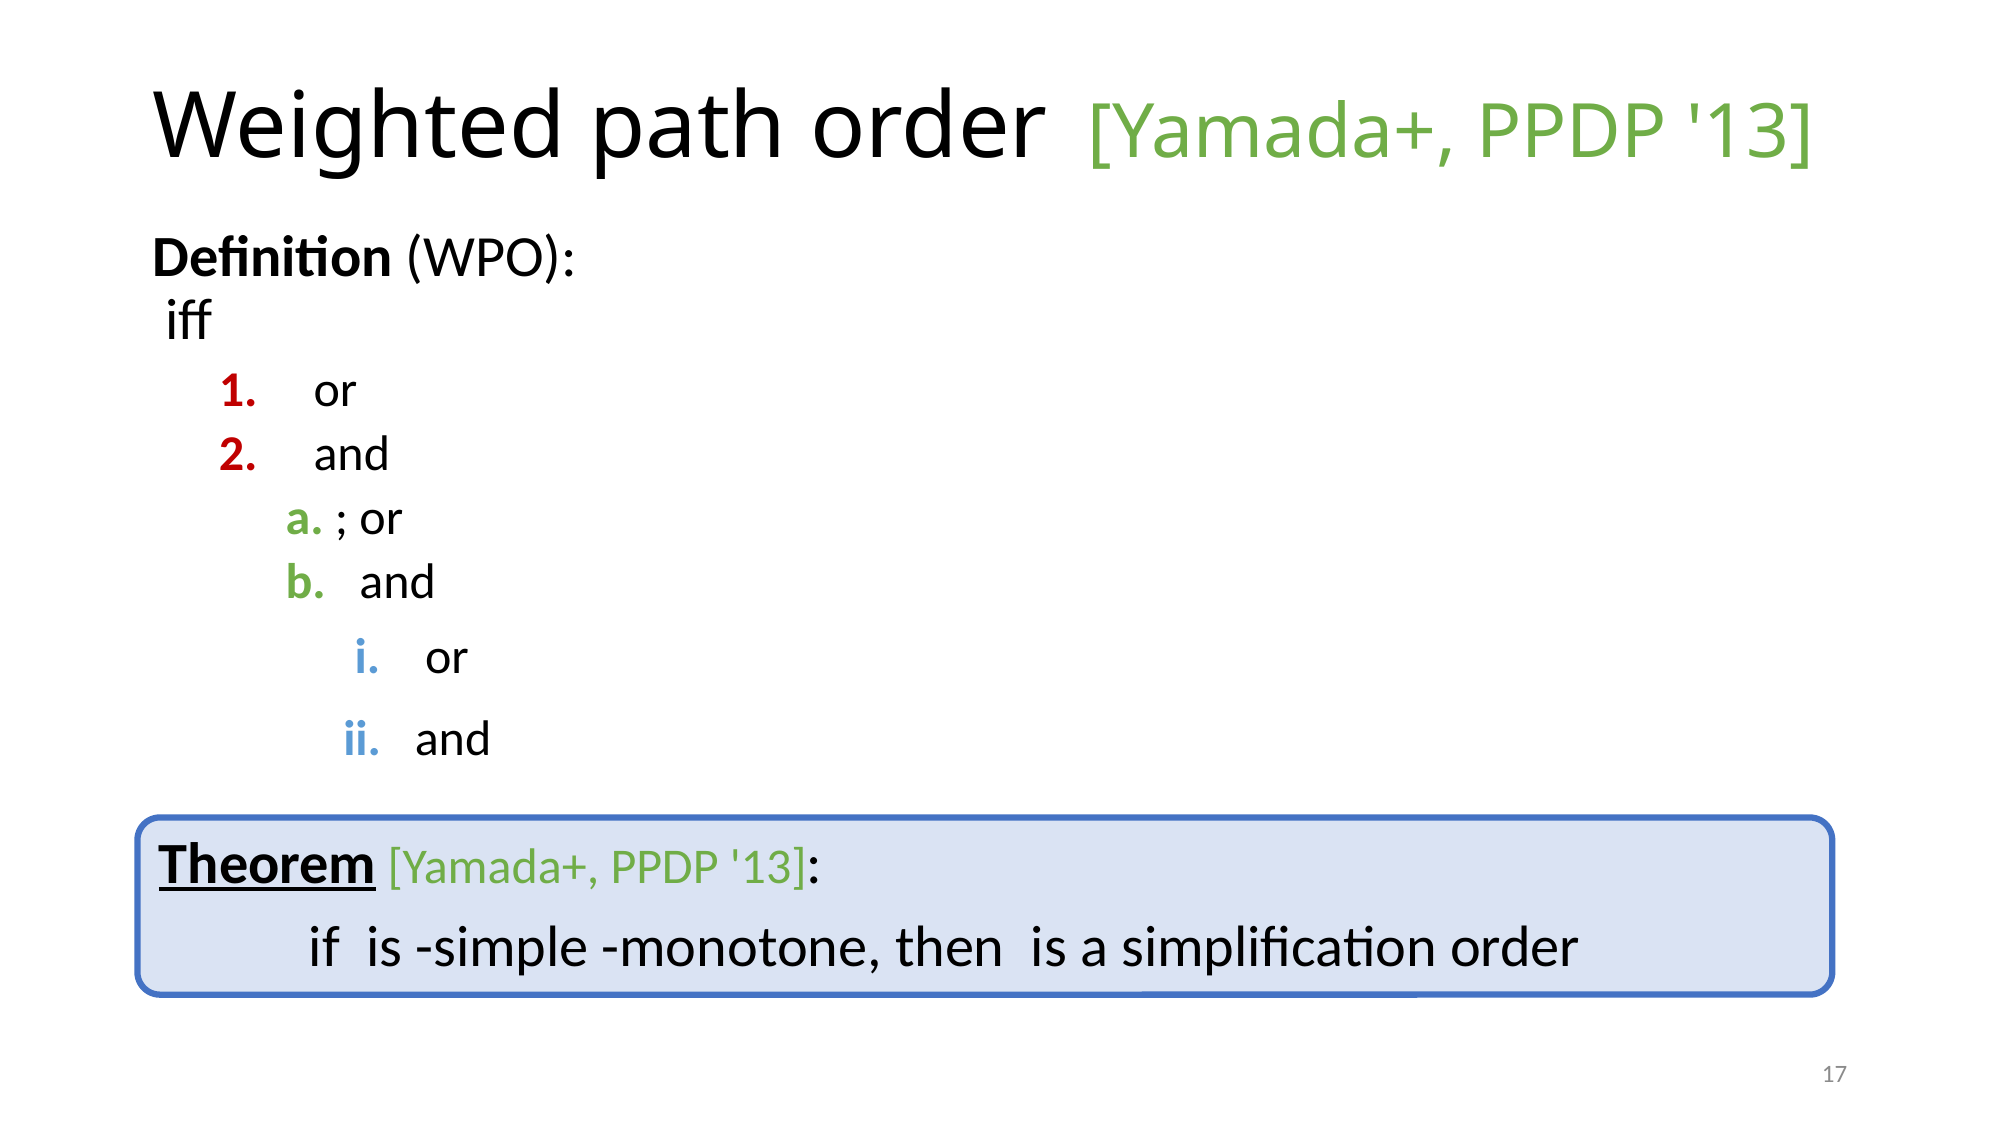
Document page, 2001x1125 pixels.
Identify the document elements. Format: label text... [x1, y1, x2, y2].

title Weighted path order [Yamada+, PPDP '13] [137, 59, 1863, 197]
slide_number 17 [1412, 1042, 1863, 1103]
